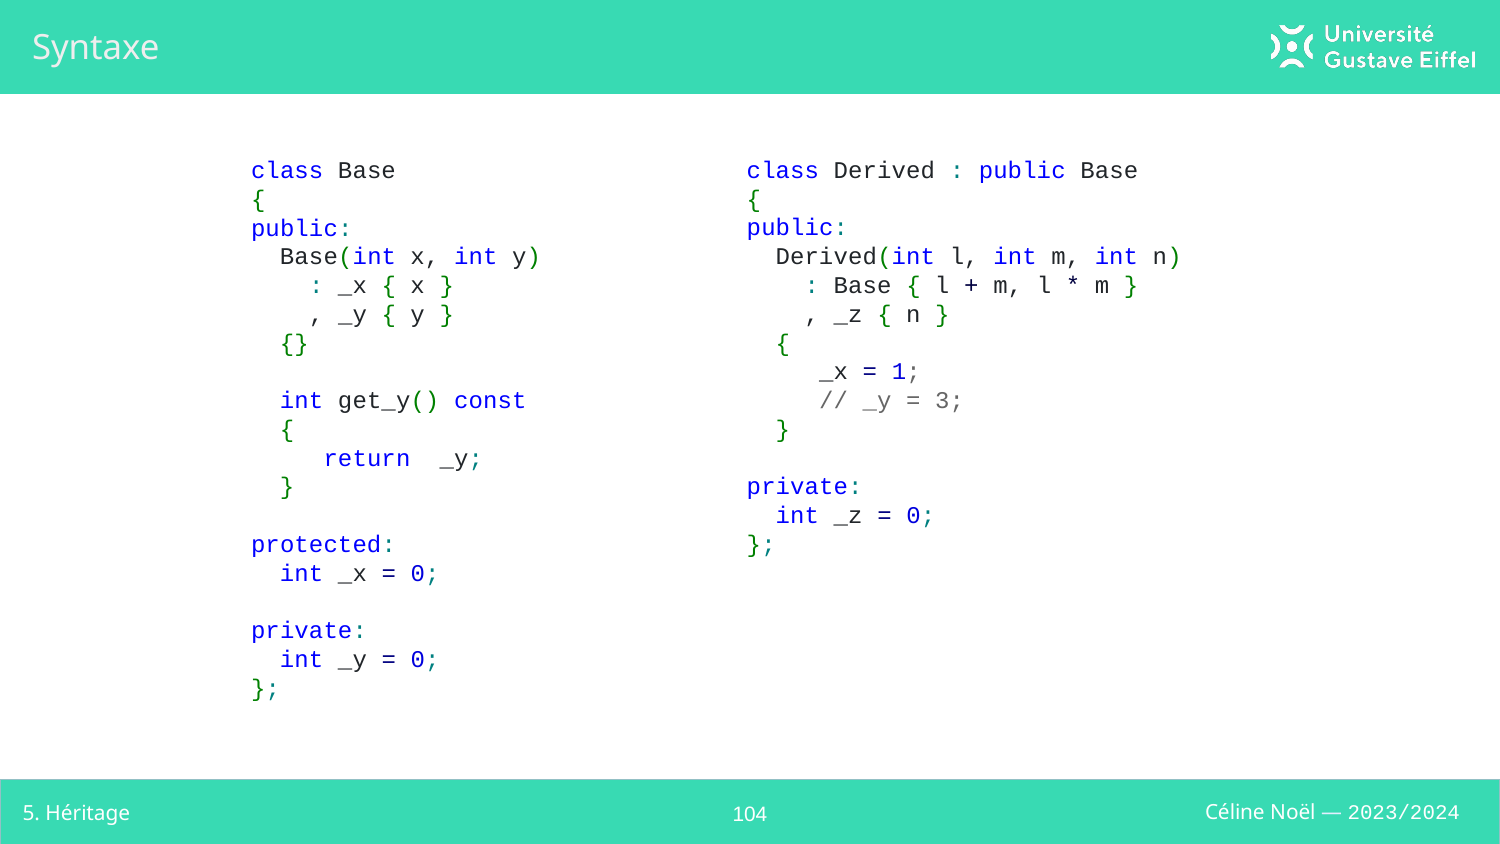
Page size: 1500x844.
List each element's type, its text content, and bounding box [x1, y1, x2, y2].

text_box class Derived : public Base { public: Derived(int l, int m, int n) : Base { l + m, l * m } , _z { n } { _x = 1; // _y = 3; } private: int _z = 0; }; [731, 139, 1231, 573]
picture [1440, 25, 1475, 68]
slide_number ‹#› [705, 785, 795, 840]
title 5. Héritage [7, 779, 689, 844]
text_box class Base { public: Base(int x, int y) : _x { x } , _y { y } {} int get_y() const { return _y; } protected: int _x = 0; private: int _y = 0; }; [236, 139, 620, 716]
title Syntaxe [17, 9, 1440, 82]
